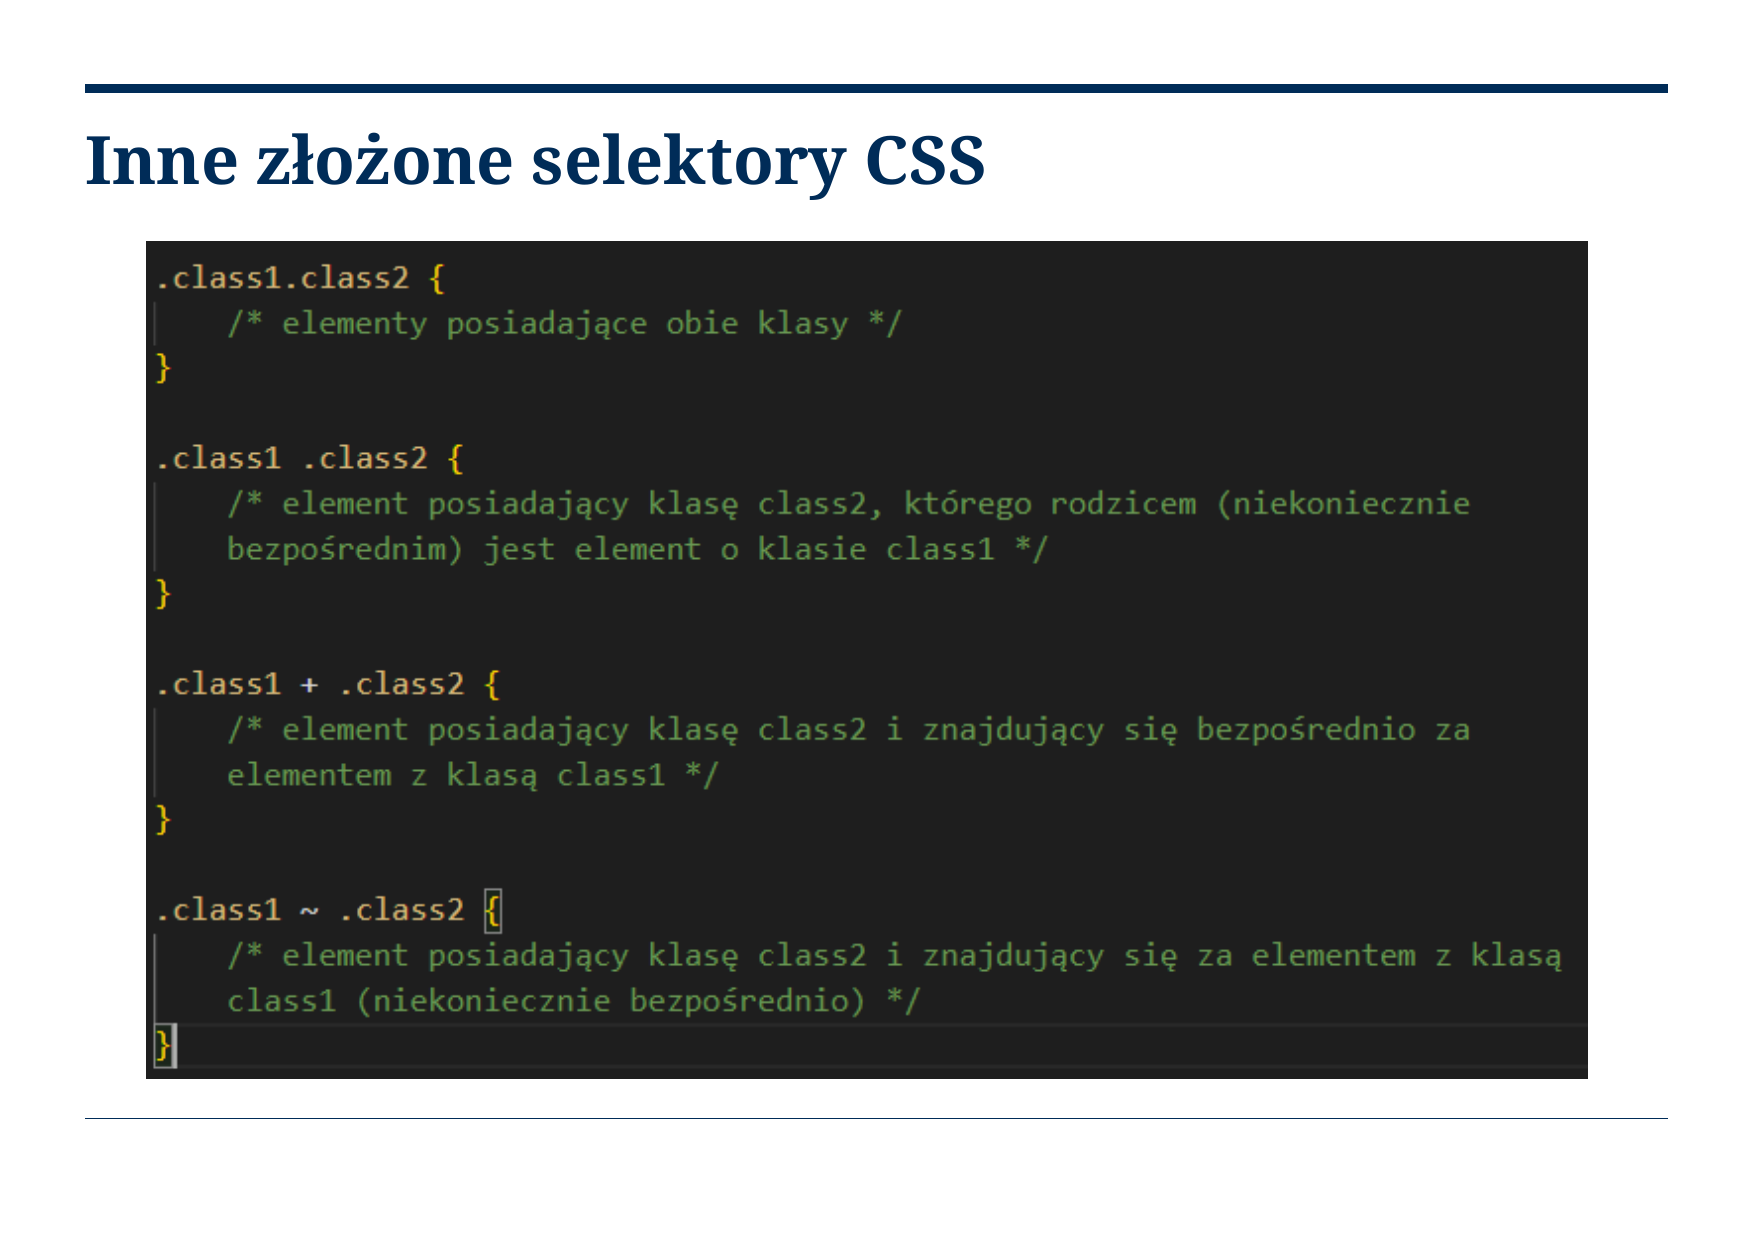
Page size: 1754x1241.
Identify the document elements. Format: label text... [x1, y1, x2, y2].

picture [146, 241, 1588, 1079]
title Inne złożone selektory CSS [85, 127, 1669, 335]
